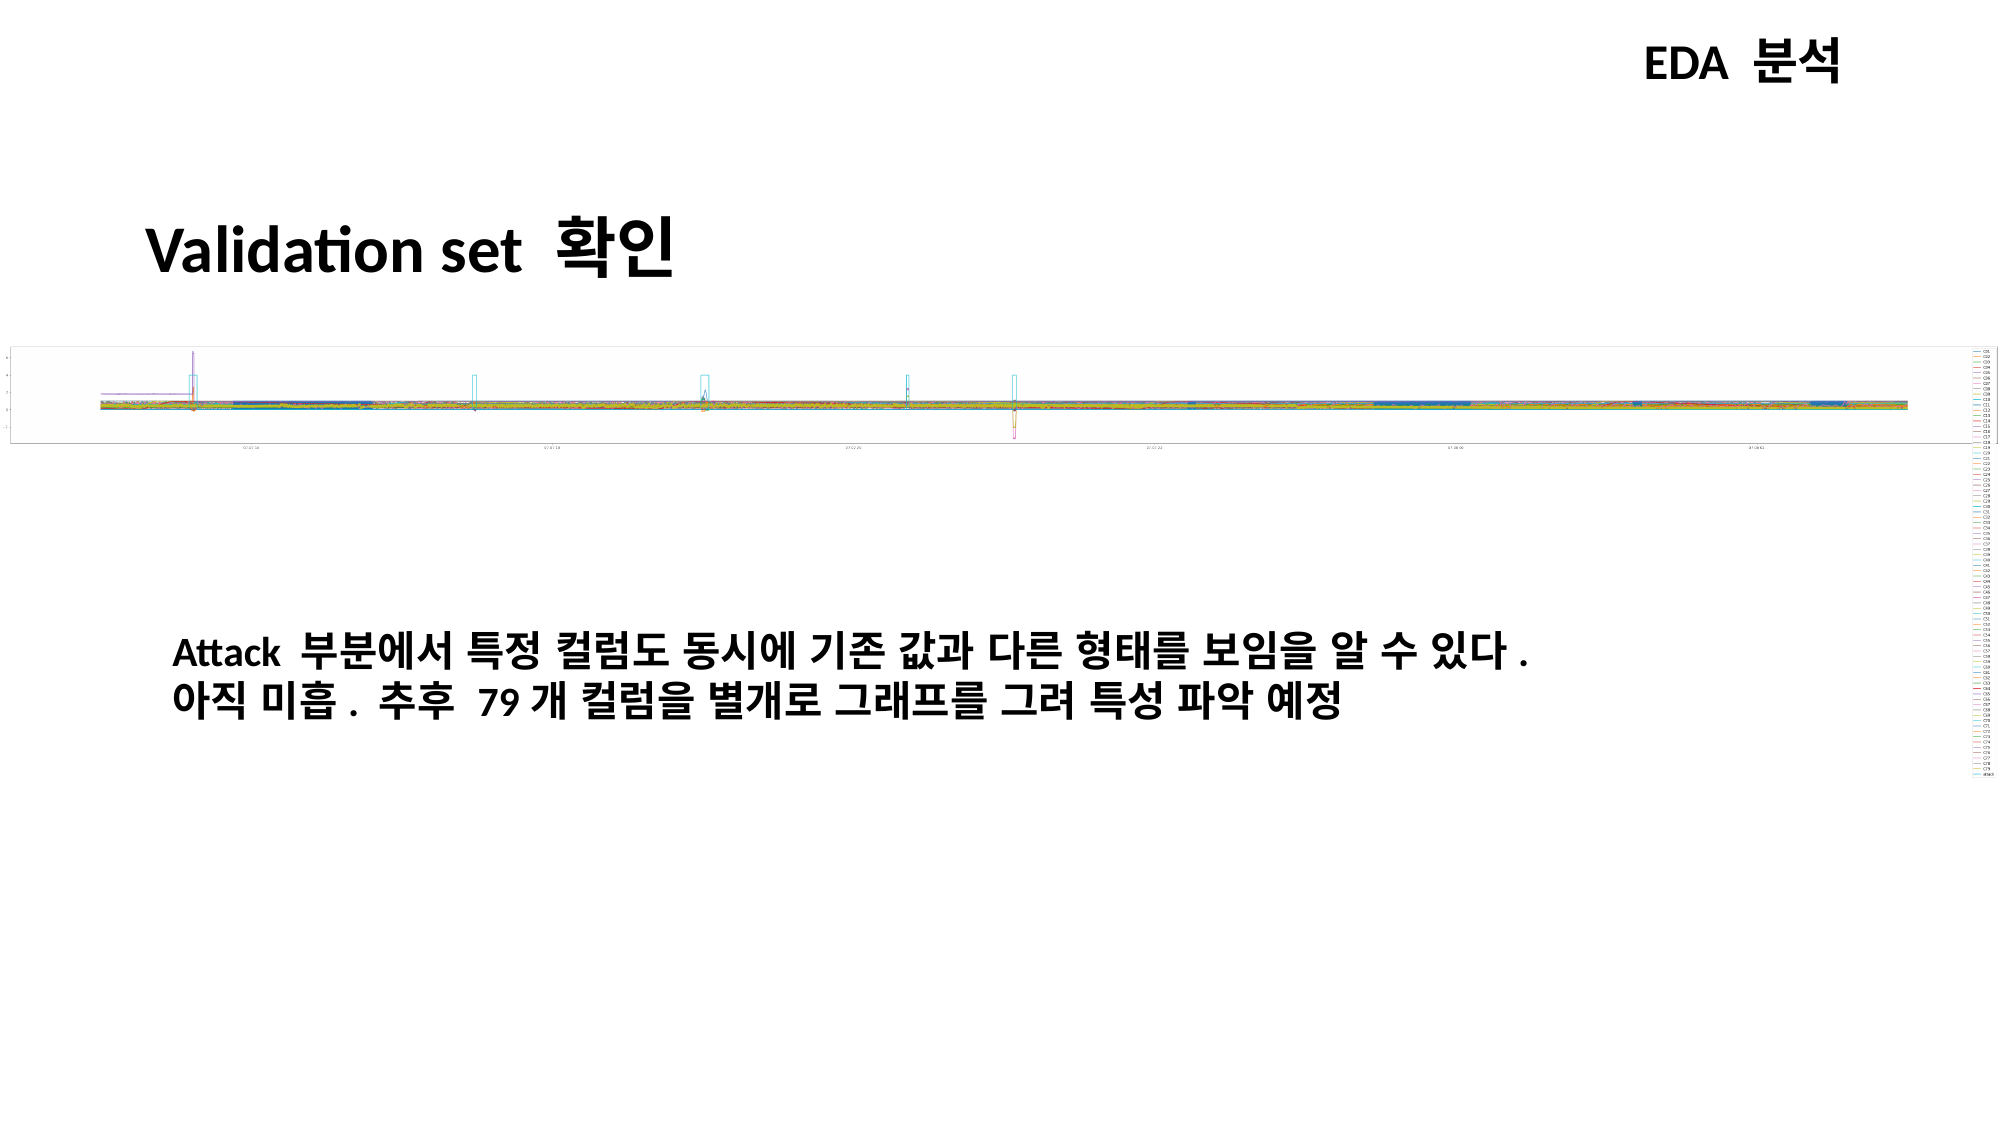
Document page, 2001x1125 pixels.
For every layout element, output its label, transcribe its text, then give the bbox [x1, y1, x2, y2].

text_box EDA 분석 [1629, 21, 1859, 97]
picture [0, 344, 2000, 781]
text_box Validation set 확인 [130, 198, 764, 294]
